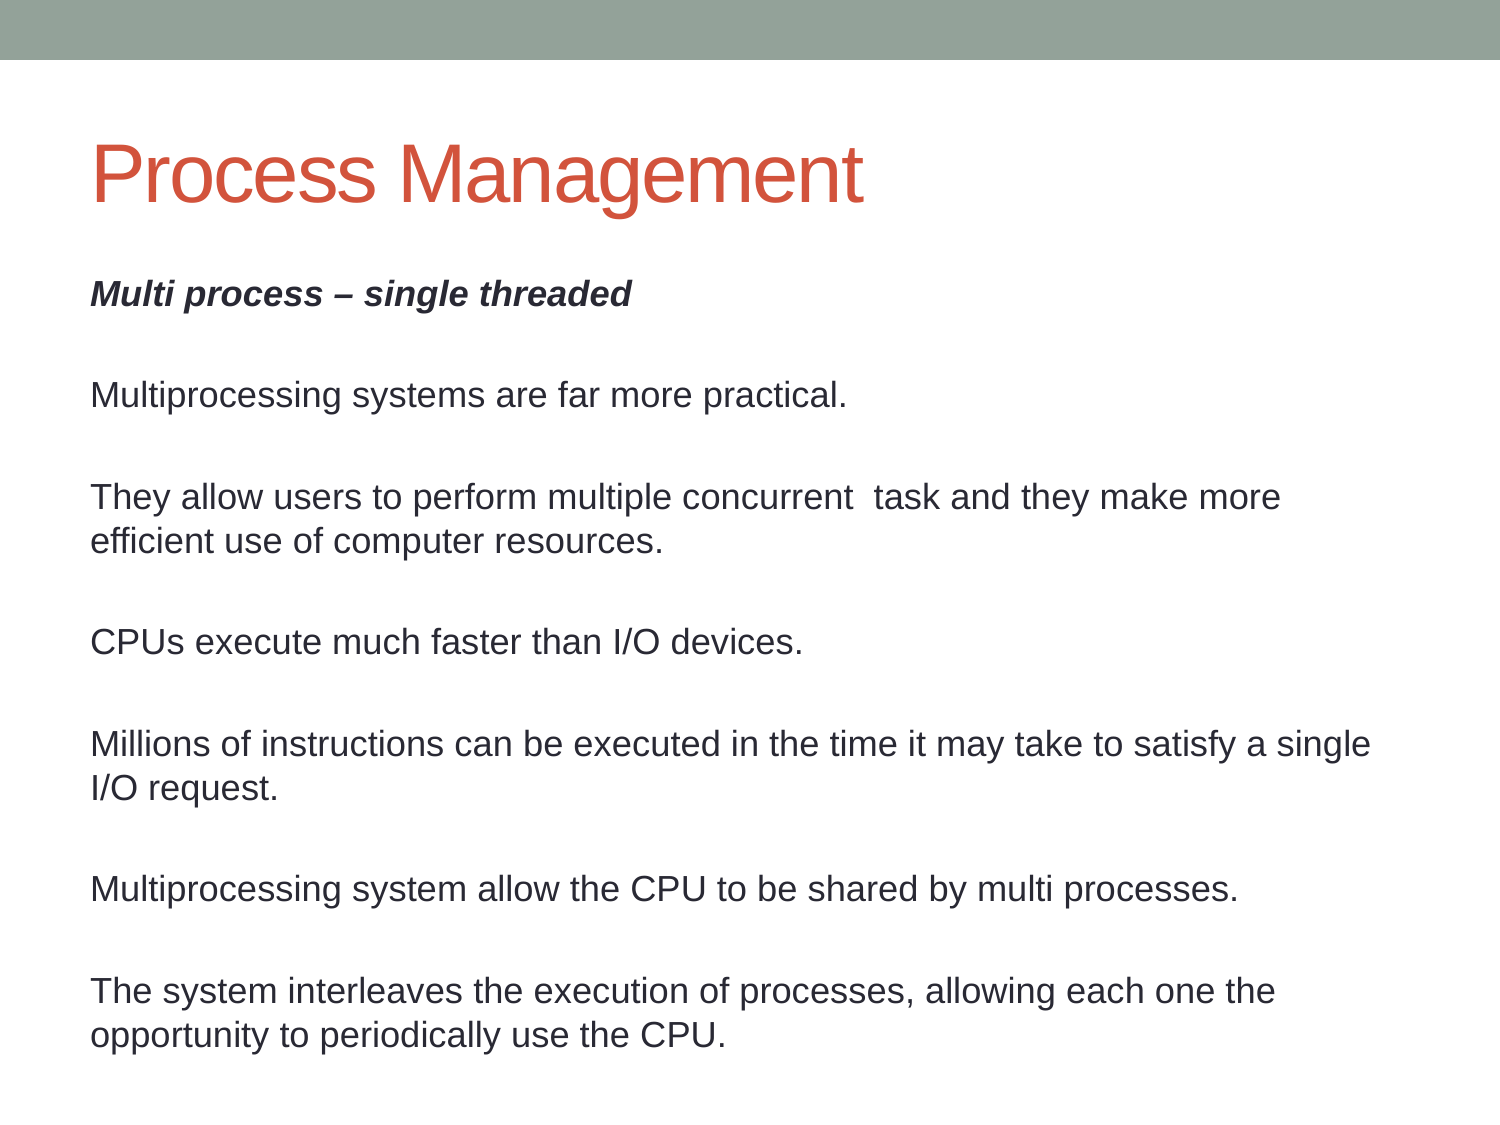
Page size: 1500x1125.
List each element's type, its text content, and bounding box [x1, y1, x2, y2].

list Multi process – single threaded Multiprocessing systems are far more practical. They allow users to perform multiple concurrent task and they make more efficient use of computer resources. CPUs execute much faster than I/O devices. Millions of instructions can be executed in the time it may take to satisfy a single I/O request. Multiprocessing system allow the CPU to be shared by multi processes. The system interleaves the execution of processes, allowing each one the opportunity to periodically use the CPU. [75, 262, 1425, 1063]
title Process Management [75, 87, 1425, 250]
